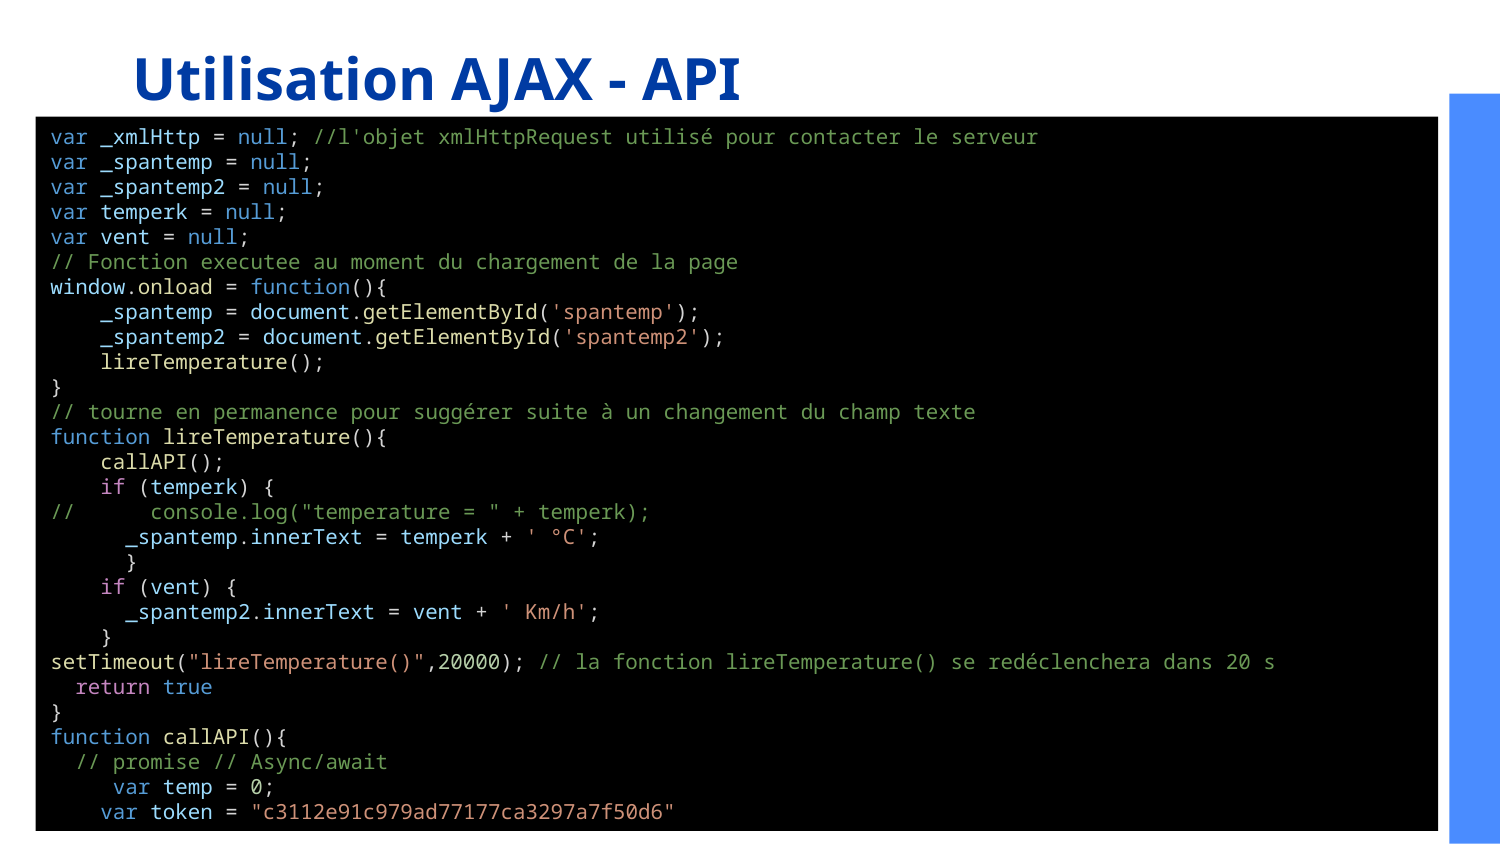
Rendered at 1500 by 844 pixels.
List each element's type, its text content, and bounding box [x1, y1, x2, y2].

text_box var _xmlHttp = null; //l'objet xmlHttpRequest utilisé pour contacter le serveur var _spantemp = null; var _spantemp2 = null; var temperk = null; var vent = null; // Fonction executee au moment du chargement de la page window.onload = function(){ _spantemp = document.getElementById('spantemp'); _spantemp2 = document.getElementById('spantemp2'); lireTemperature(); } // tourne en permanence pour suggérer suite à un changement du champ texte function lireTemperature(){ callAPI(); if (temperk) { // console.log("temperature = " + temperk); _spantemp.innerText = temperk + ' °C'; } if (vent) { _spantemp2.innerText = vent + ' Km/h'; } setTimeout("lireTemperature()",20000); // la fonction lireTemperature() se redéclenchera dans 20 s return true } function callAPI(){ // promise // Async/await var temp = 0; var token = "c3112e91c979ad77177ca3297a7f50d6" [35, 116, 1439, 831]
title Utilisation AJAX - API [117, 27, 1383, 116]
